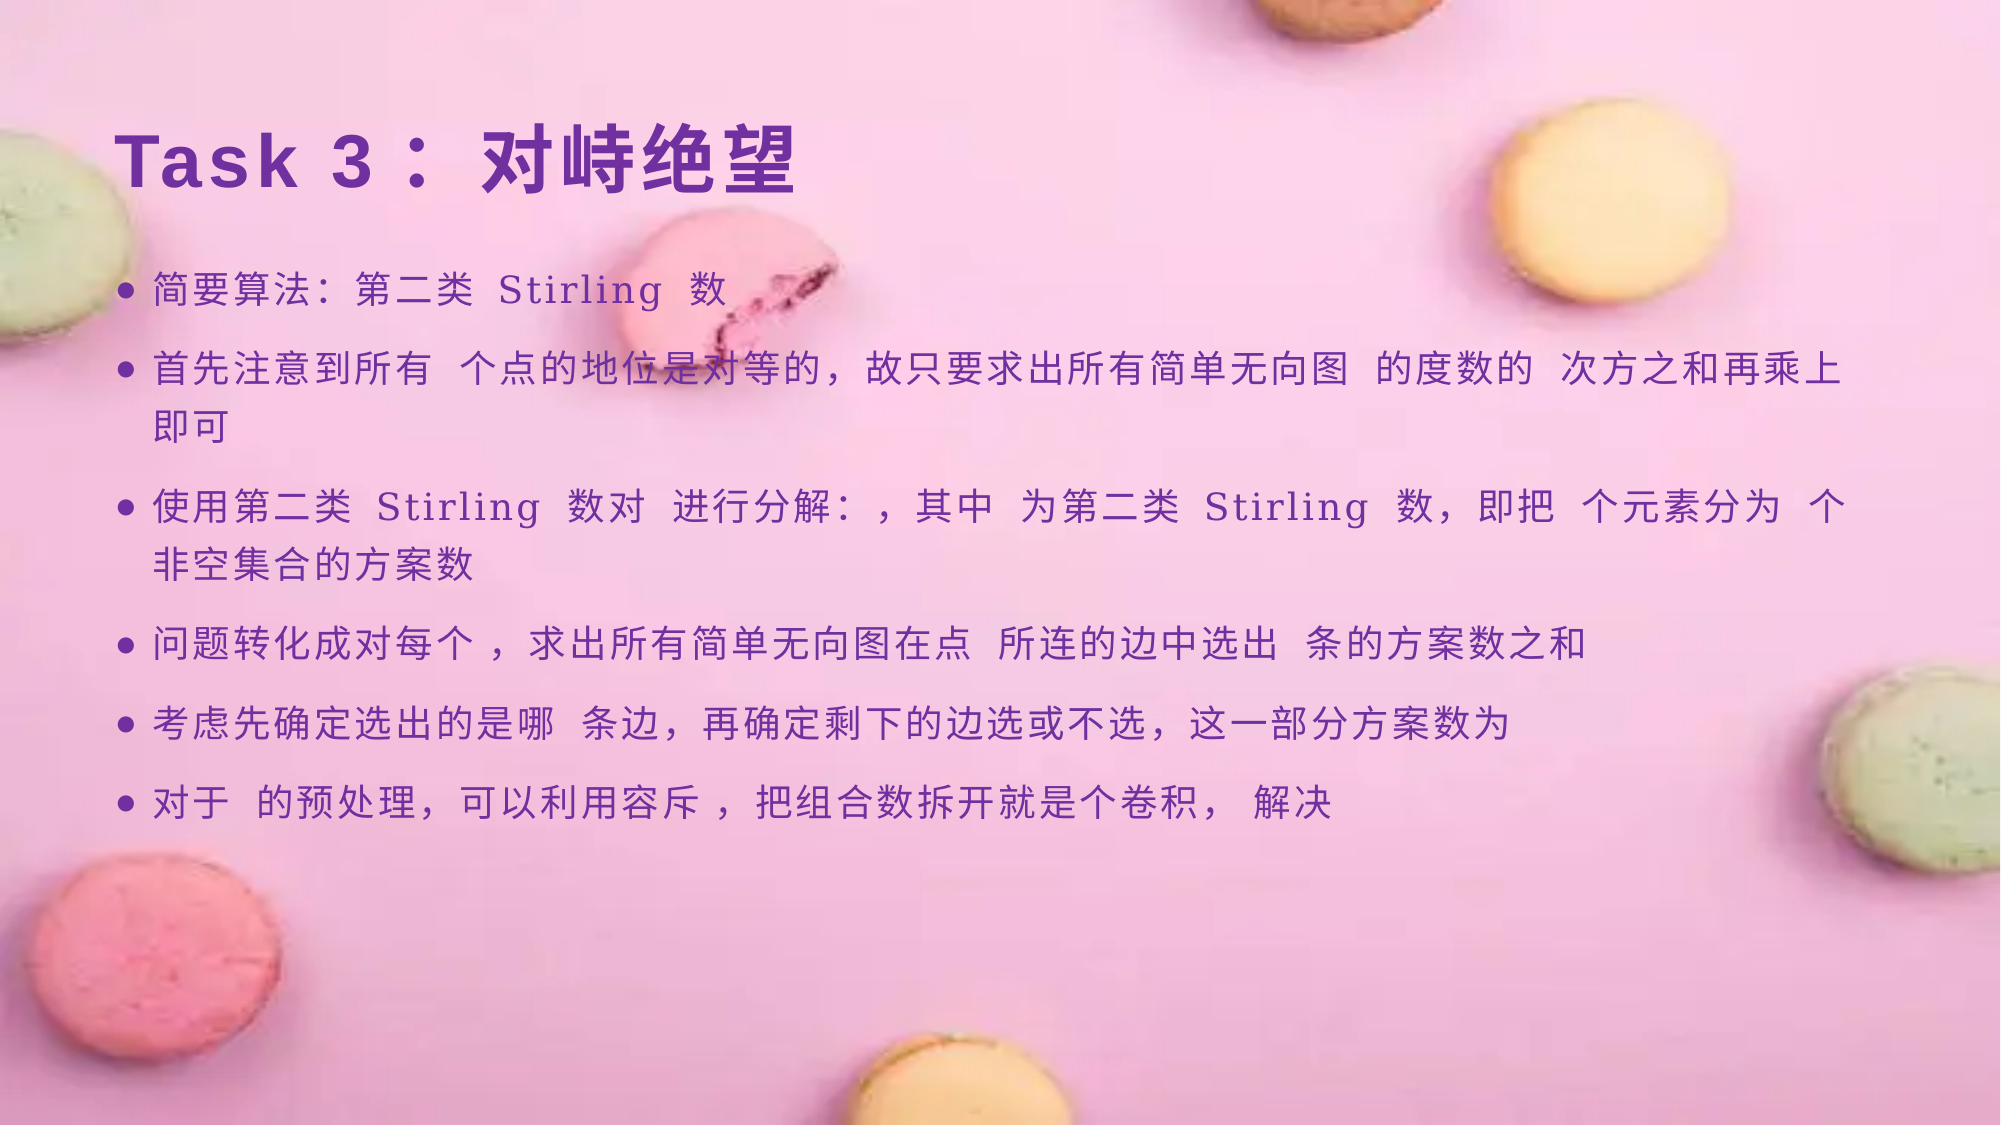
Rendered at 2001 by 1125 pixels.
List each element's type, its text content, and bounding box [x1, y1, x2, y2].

title Task 3：对峙绝望 [99, 99, 1900, 216]
picture [0, 0, 2001, 1125]
